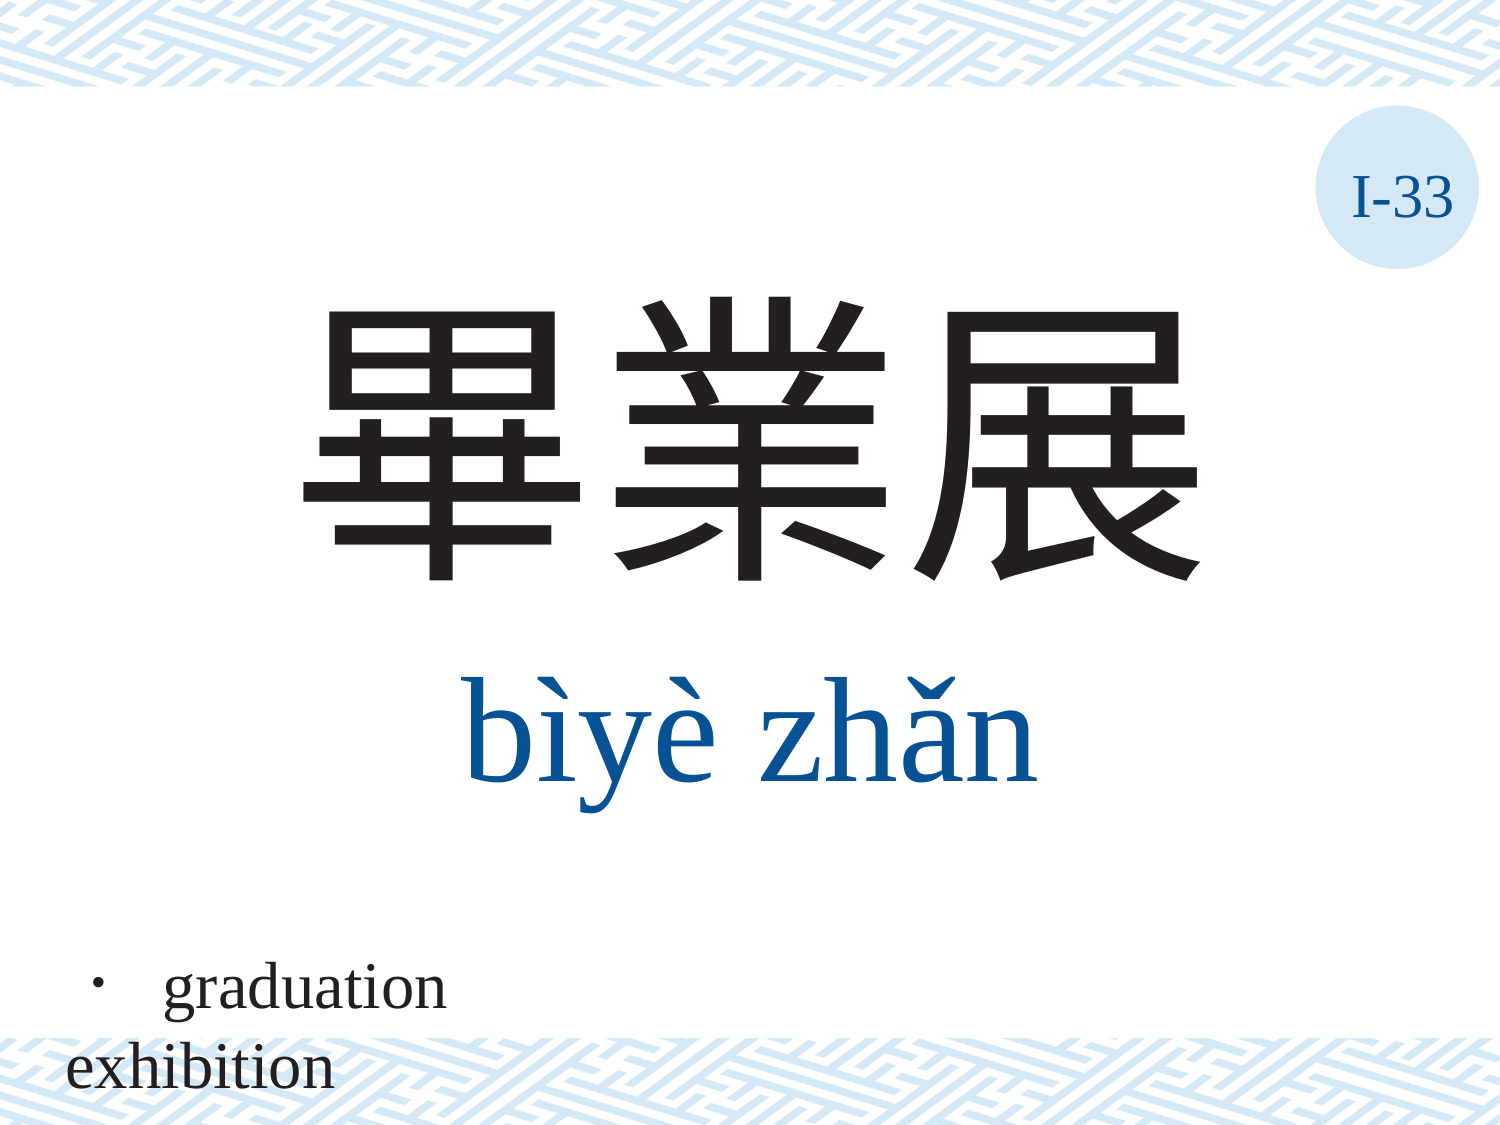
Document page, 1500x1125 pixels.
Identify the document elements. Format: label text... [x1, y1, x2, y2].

text_box ． graduation exhibition [62, 942, 723, 1103]
text_box I-33 畢業展 bìyè zhǎn [285, 154, 1456, 812]
picture [0, 0, 1500, 1125]
